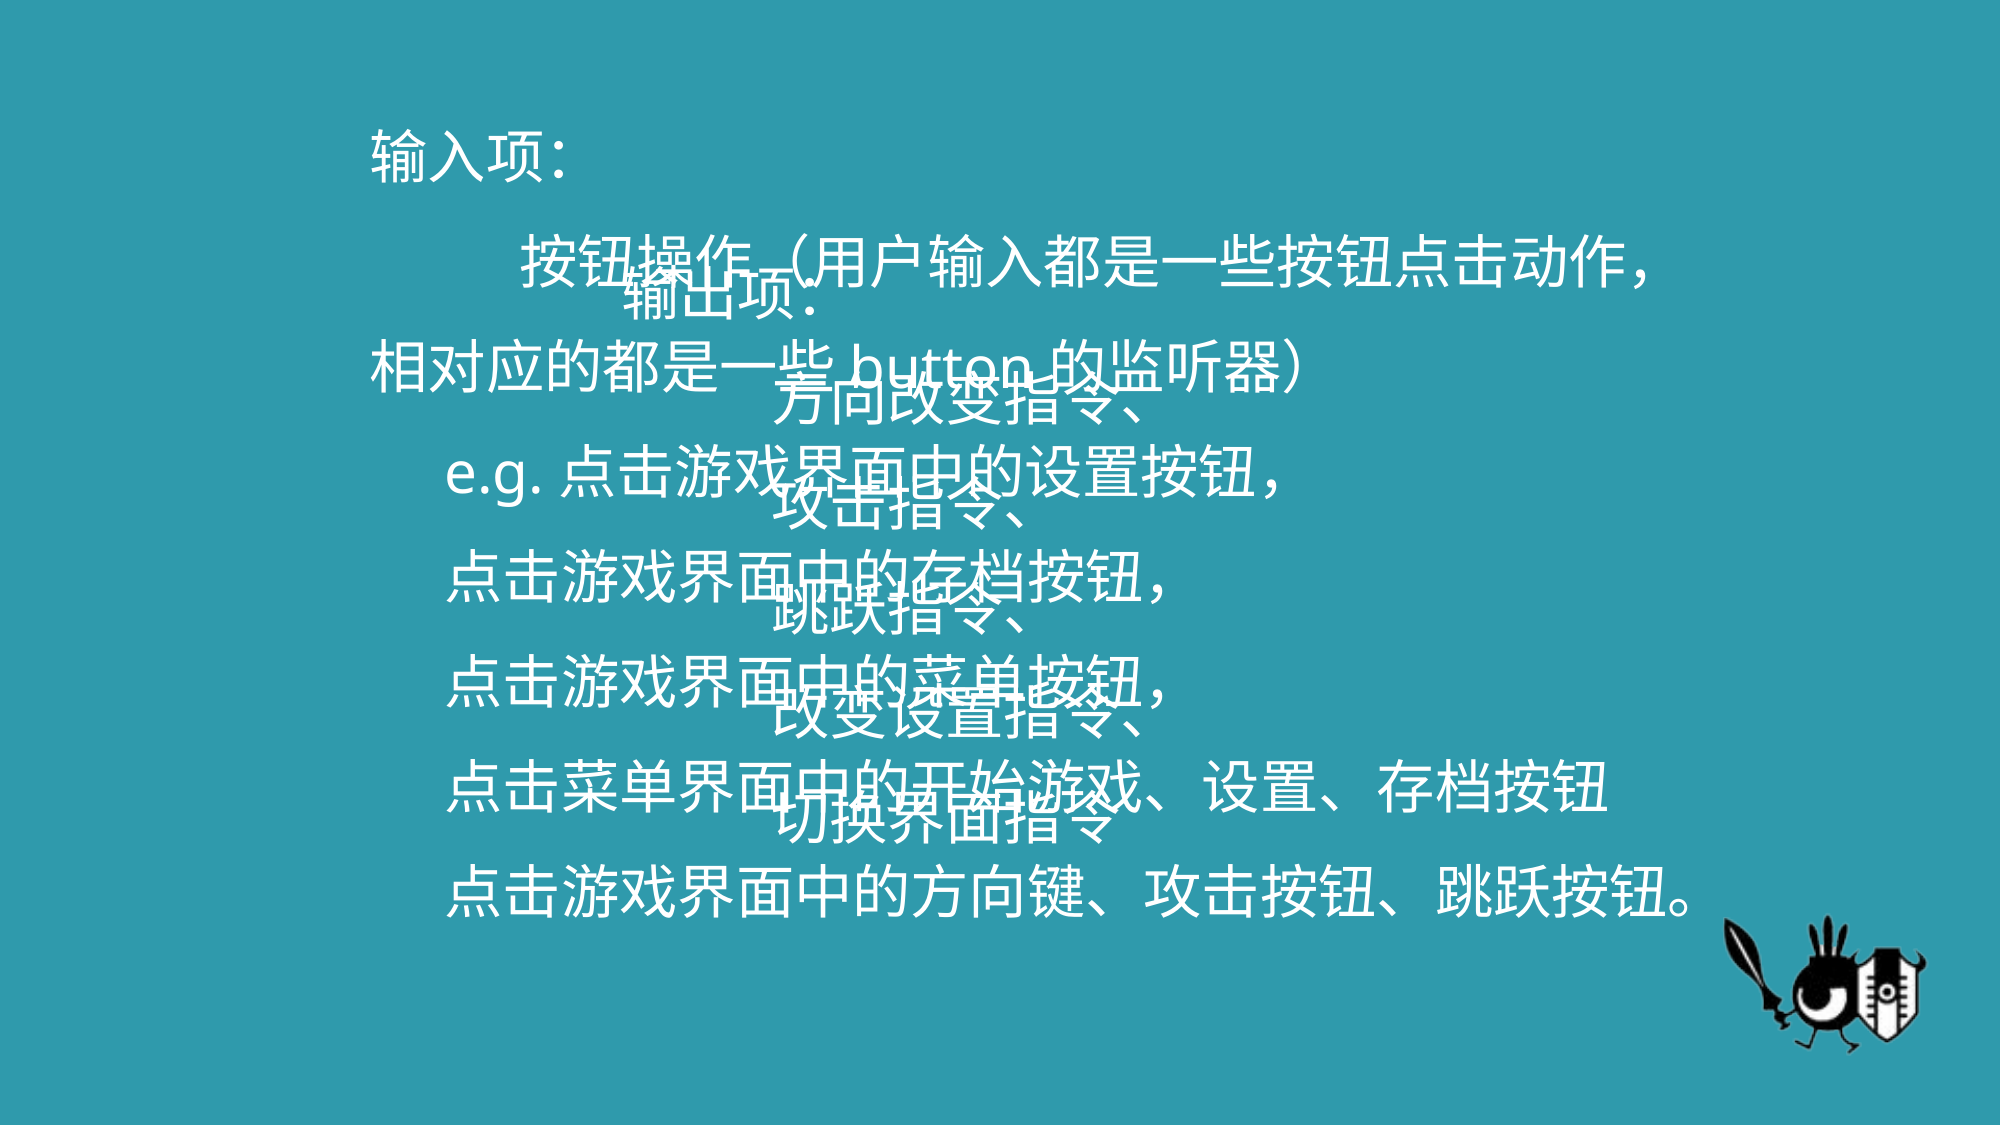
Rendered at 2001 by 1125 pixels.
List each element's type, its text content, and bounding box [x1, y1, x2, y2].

text_box 输出项： 方向改变指令、 攻击指令、 跳跃指令、 改变设置指令、 切换界面指令 [606, 214, 1394, 859]
picture [1684, 865, 1946, 1084]
text_box 输入项： 按钮操作（用户输入都是一些按钮点击动作，相对应的都是一些button的监听器） e.g.点击游戏界面中的设置按钮， 点击游戏界面中的存档按钮， 点击游戏界面中的菜单按钮， 点击菜单界面中的开始游戏、设置、存档按钮 点击游戏界面中的方向键、攻击按钮、跳跃按钮。 [354, 77, 1740, 933]
